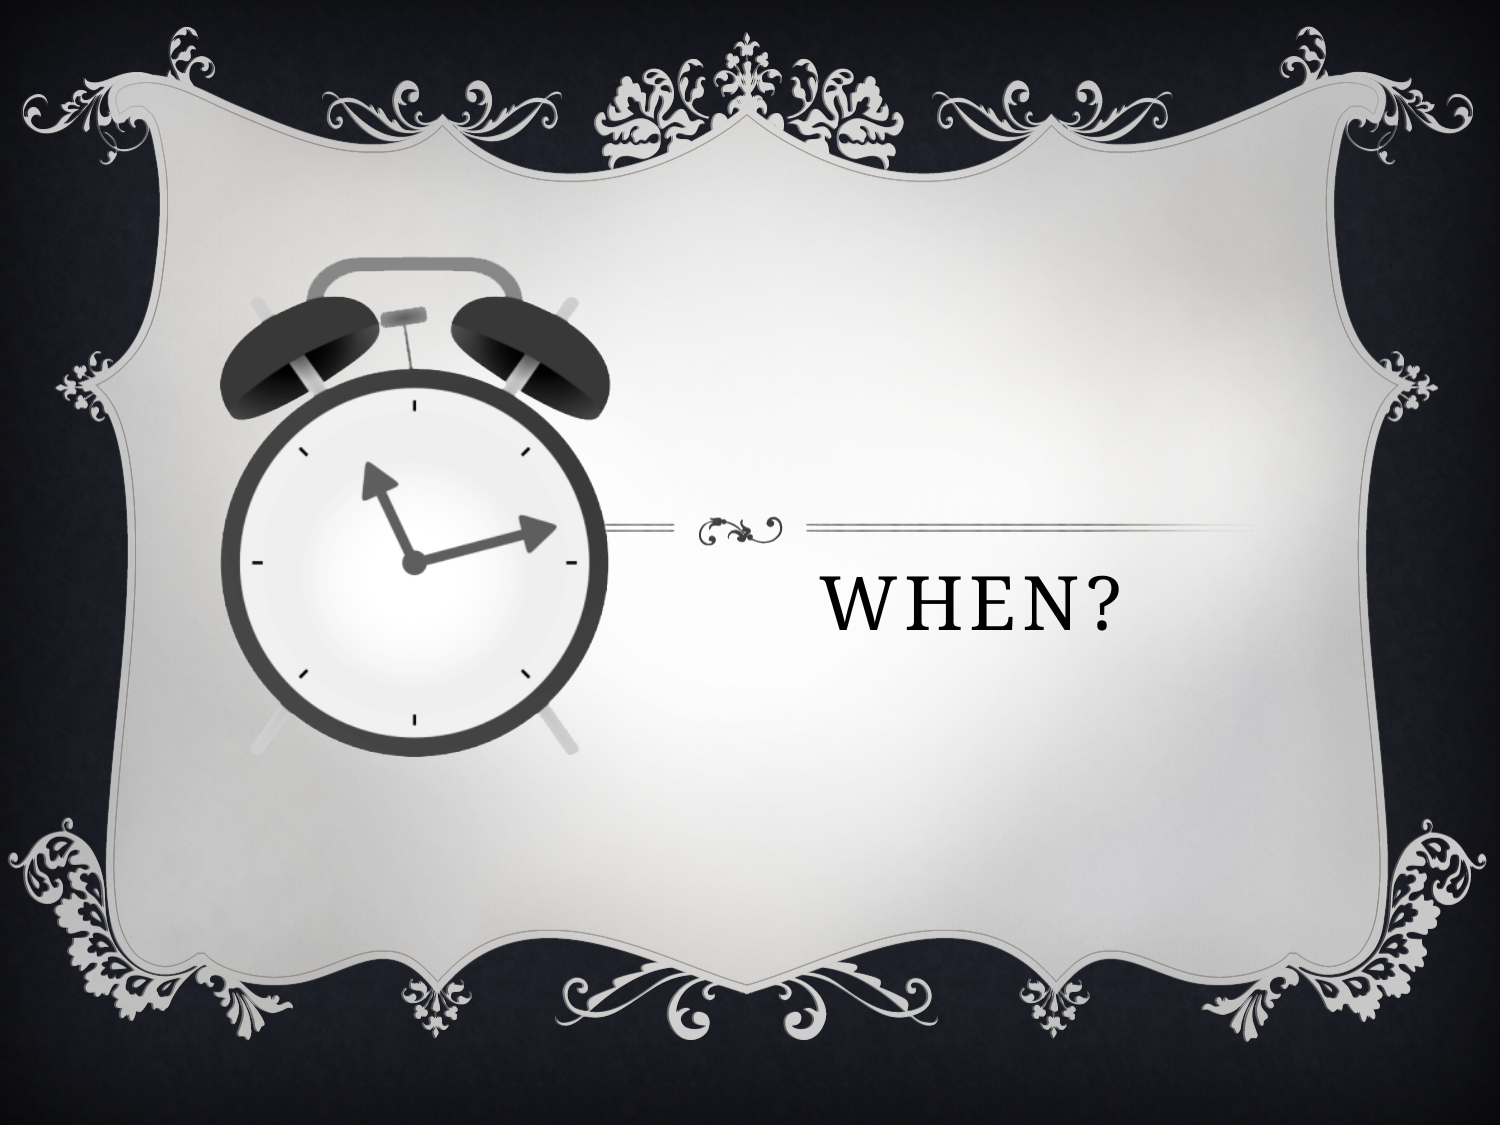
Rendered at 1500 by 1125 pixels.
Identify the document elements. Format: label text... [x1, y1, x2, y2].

title When? [726, 548, 1216, 787]
picture [0, 0, 1500, 1125]
